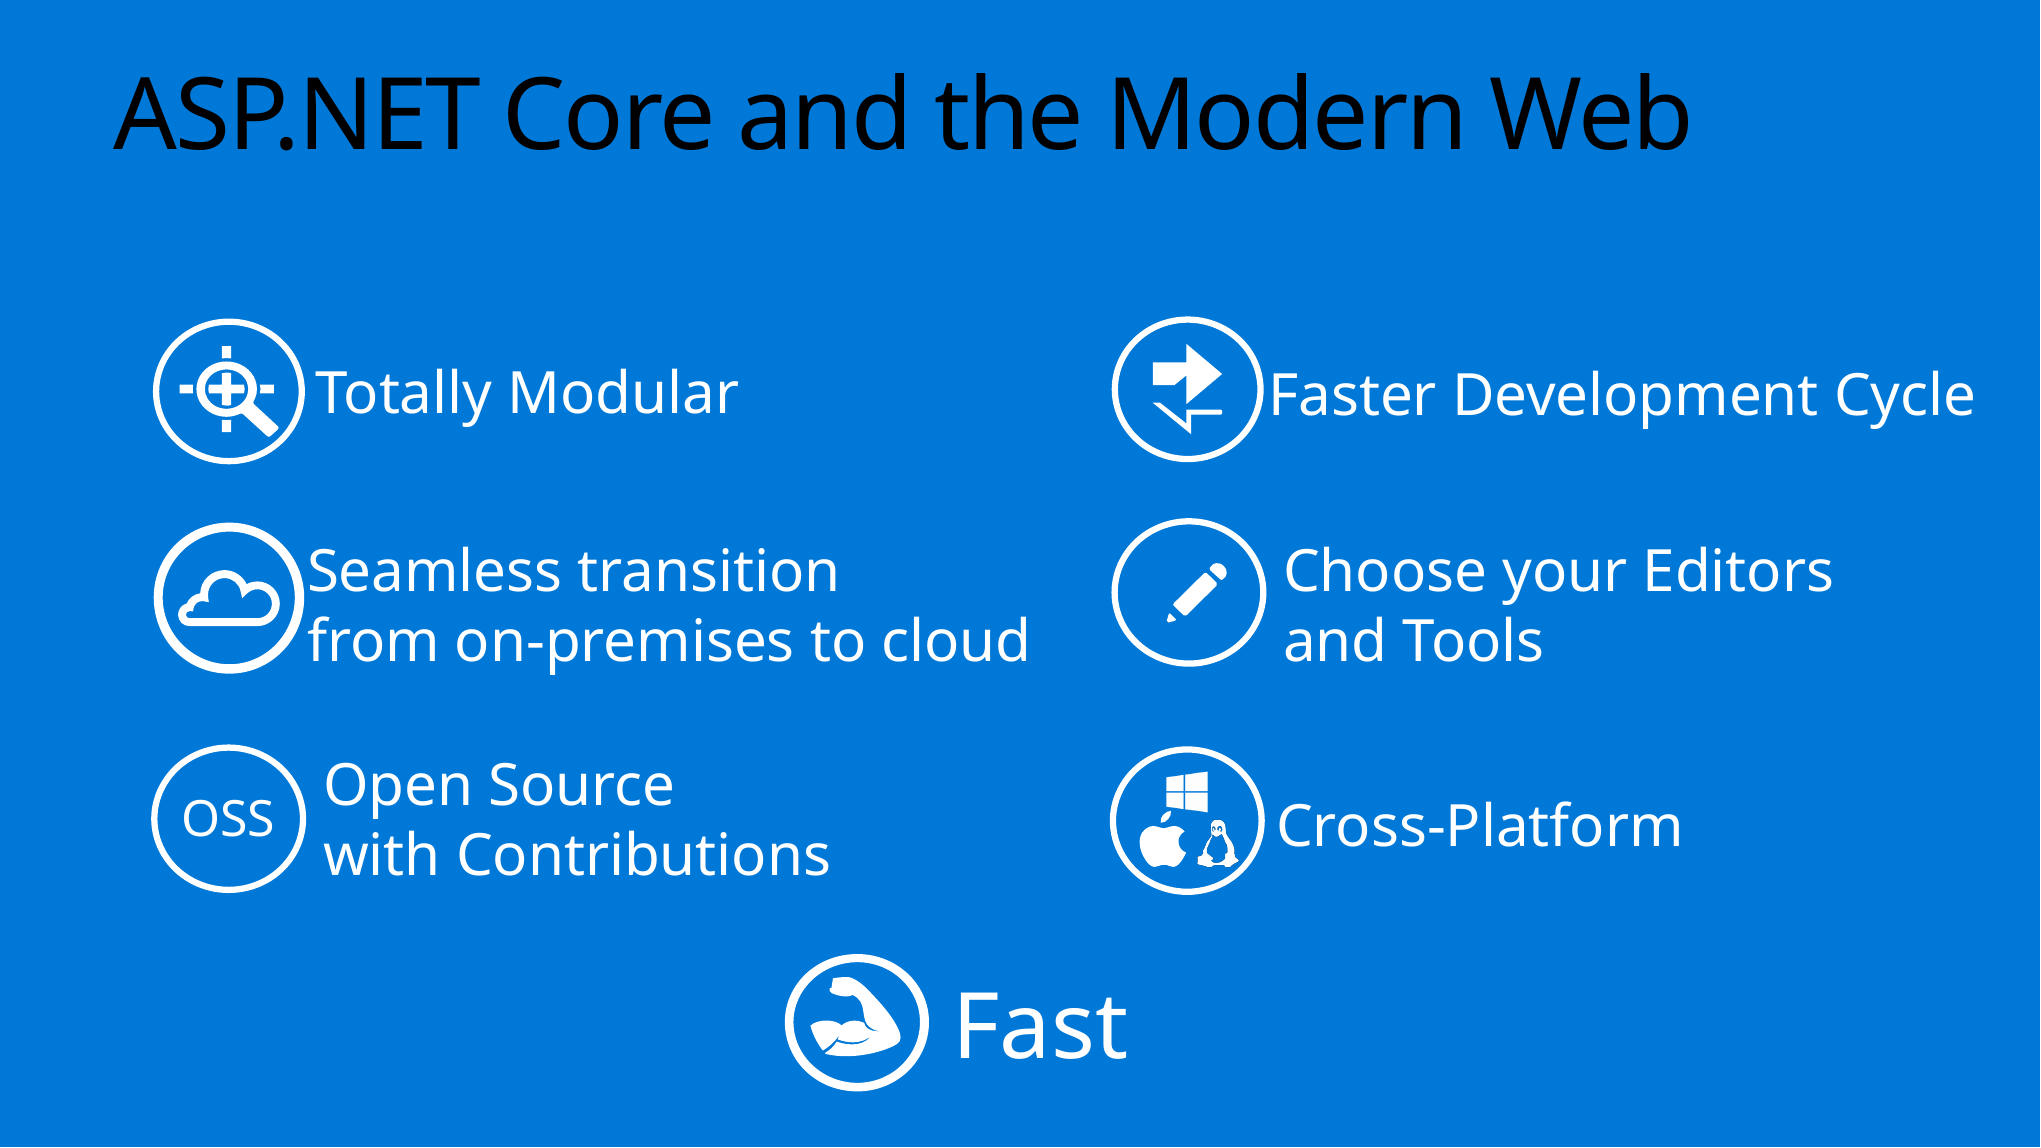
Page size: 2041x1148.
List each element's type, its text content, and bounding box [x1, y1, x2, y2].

text_box [153, 522, 305, 674]
text_box Open Source with Contributions [308, 739, 846, 895]
text_box Faster Development Cycle [1261, 349, 1991, 435]
text_box Cross-Platform [1262, 780, 1699, 866]
text_box Totally Modular [302, 347, 755, 432]
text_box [154, 747, 304, 891]
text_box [1112, 749, 1262, 892]
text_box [1114, 521, 1264, 664]
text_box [155, 321, 302, 462]
text_box [810, 977, 901, 1057]
text_box [784, 954, 929, 1092]
title ASP.NET Core and the Modern Web [89, 48, 2041, 199]
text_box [1114, 319, 1261, 460]
text_box Choose your Editors and Tools [1268, 525, 1865, 680]
text_box Fast [937, 959, 1144, 1085]
text_box Seamless transition from on-premises to cloud [292, 525, 1047, 680]
